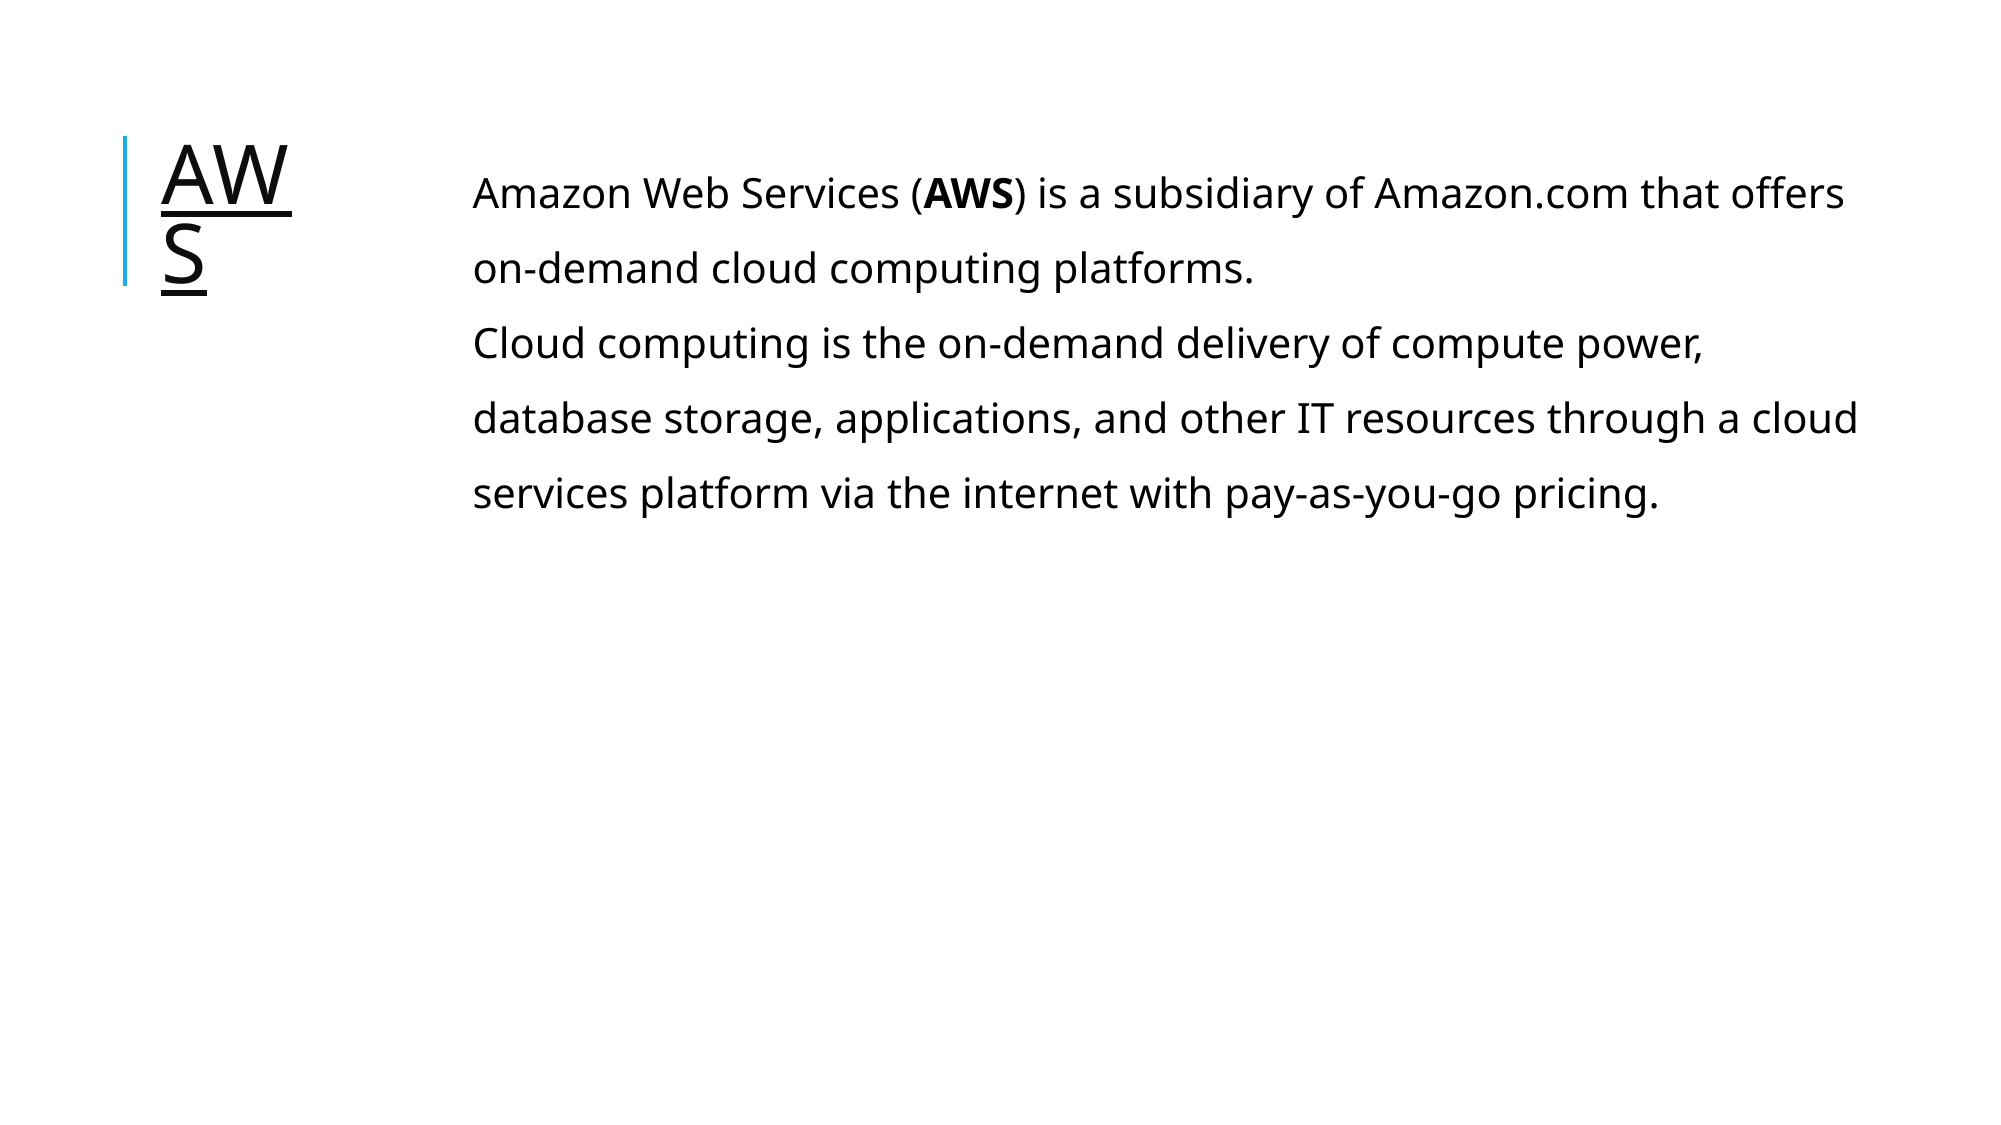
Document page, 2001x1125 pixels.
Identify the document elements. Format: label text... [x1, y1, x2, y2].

title AWS [146, 132, 337, 308]
text_box Amazon Web Services (AWS) is a subsidiary of Amazon.com that offers on-demand cloud computing platforms. Cloud computing is the on-demand delivery of compute power, database storage, applications, and other IT resources through a cloud services platform via the internet with pay-as-you-go pricing. [457, 134, 1899, 525]
